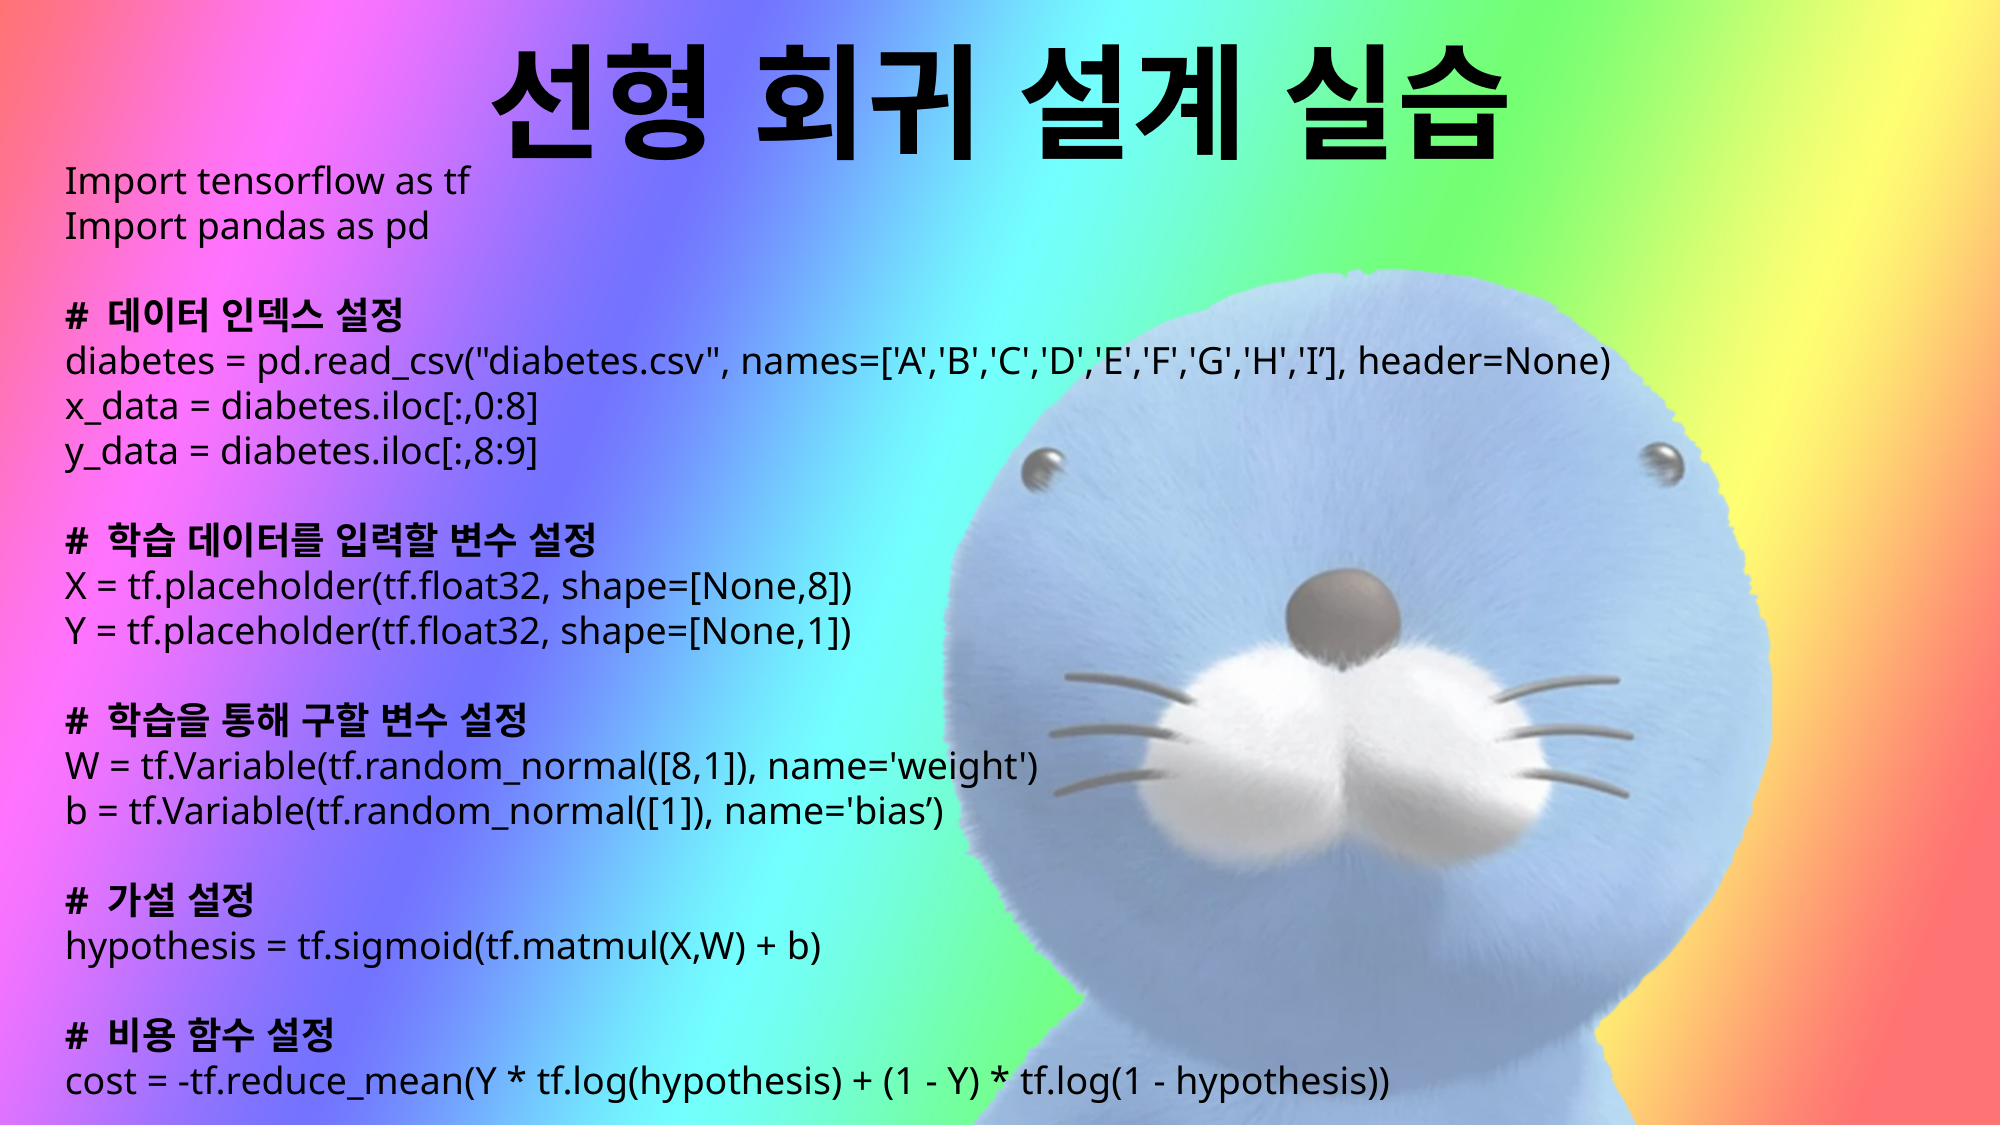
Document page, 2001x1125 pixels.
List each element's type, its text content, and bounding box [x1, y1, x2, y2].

title 선형 회귀 설계 실습 [137, 0, 1863, 149]
text_box Import tensorflow as tf Import pandas as pd # 데이터 인덱스 설정 diabetes = pd.read_csv("diabetes.csv", names=['A','B','C','D','E','F','G','H','I’], header=None) x_data = diabetes.iloc[:,0:8] y_data = diabetes.iloc[:,8:9] # 학습 데이터를 입력할 변수 설정 X = tf.placeholder(tf.float32, shape=[None,8]) Y = tf.placeholder(tf.float32, shape=[None,1]) # 학습을 통해 구할 변수 설정 W = tf.Variable(tf.random_normal([8,1]), name='weight') b = tf.Variable(tf.random_normal([1]), name='bias’) # 가설 설정 hypothesis = tf.sigmoid(tf.matmul(X,W) + b) # 비용 함수 설정 cost = -tf.reduce_mean(Y * tf.log(hypothesis) + (1 - Y) * tf.log(1 - hypothesis)) [49, 149, 1983, 1125]
